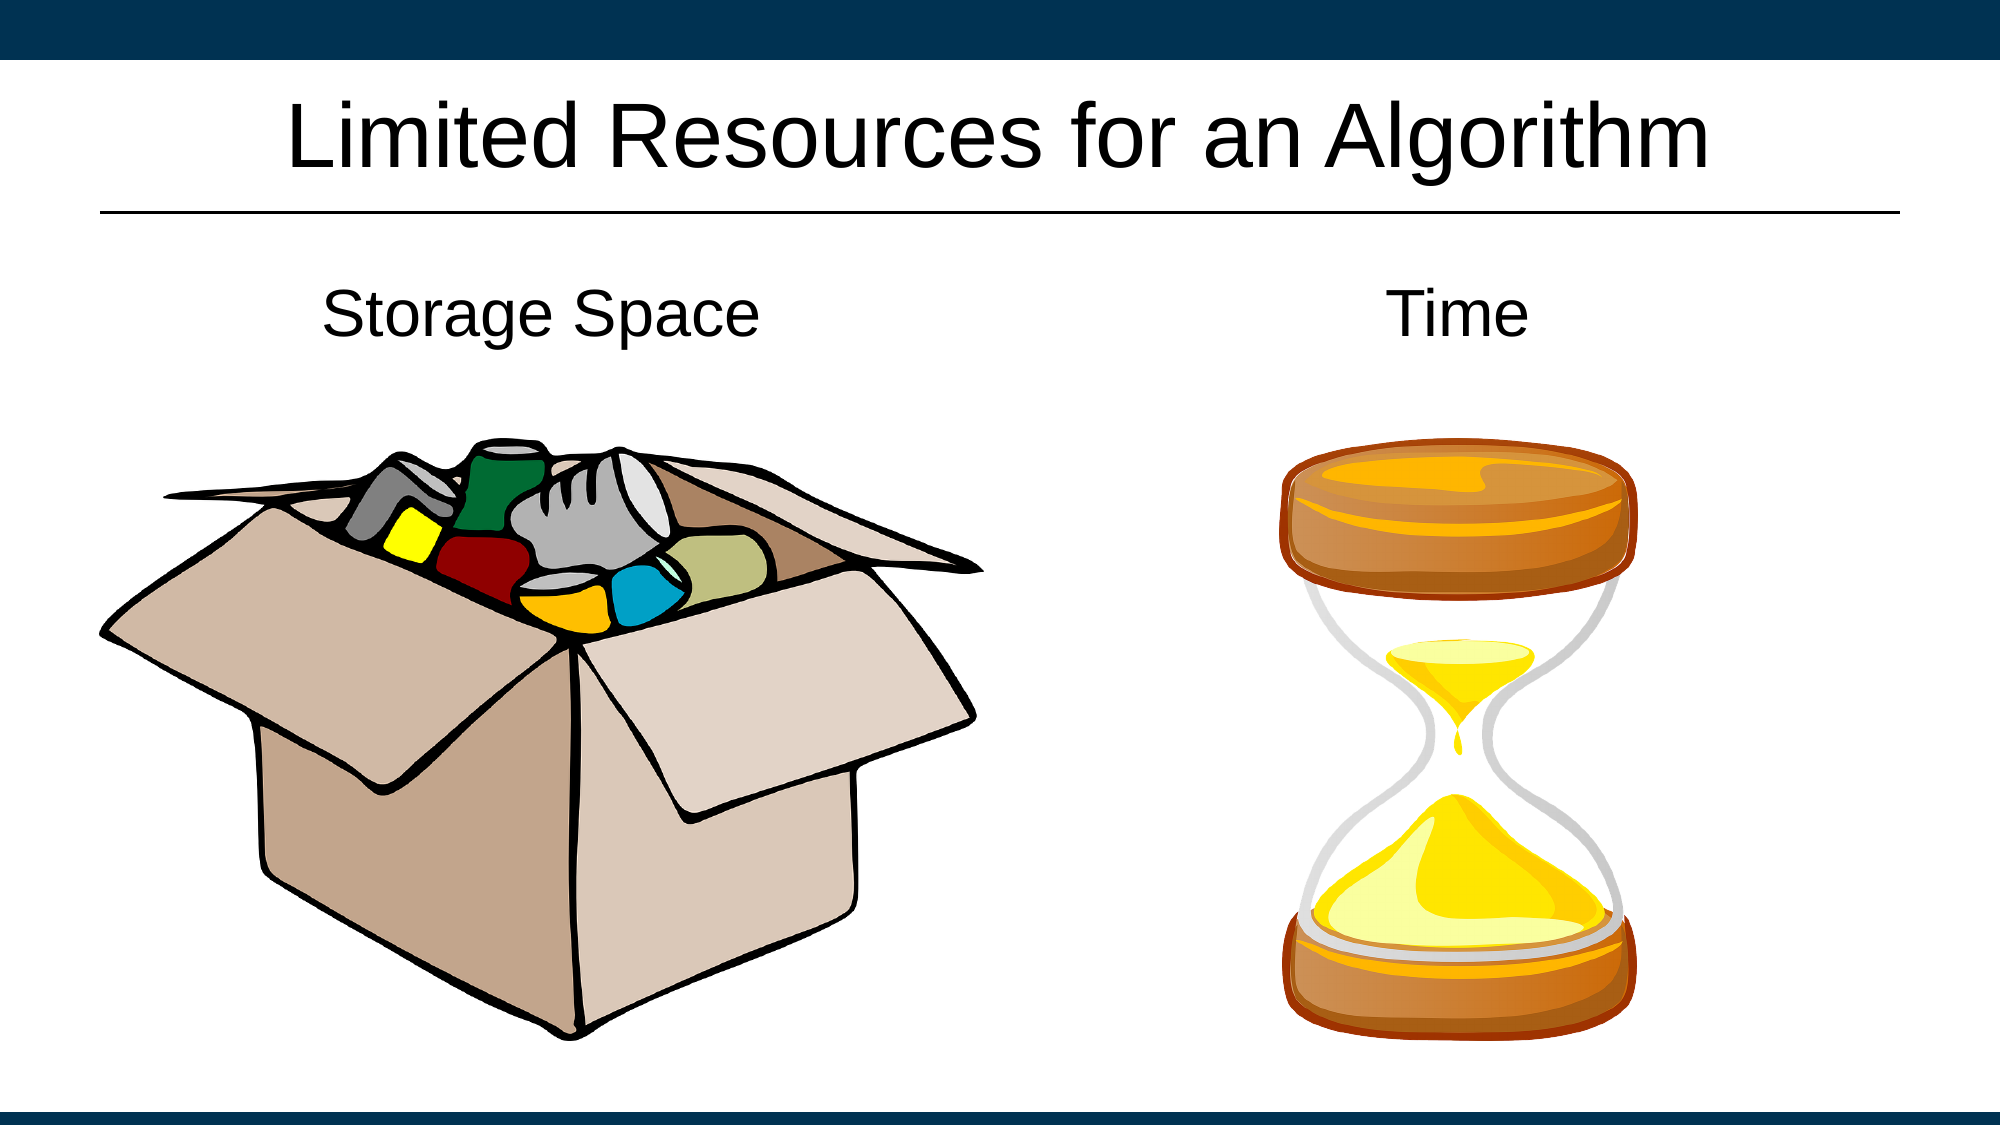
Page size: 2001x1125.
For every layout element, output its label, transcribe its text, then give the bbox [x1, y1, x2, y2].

list Time [1016, 262, 1900, 375]
list Storage Space [99, 262, 984, 375]
picture [1278, 438, 1638, 1042]
picture [99, 438, 984, 1042]
title Limited Resources for an Algorithm [99, 37, 1900, 225]
